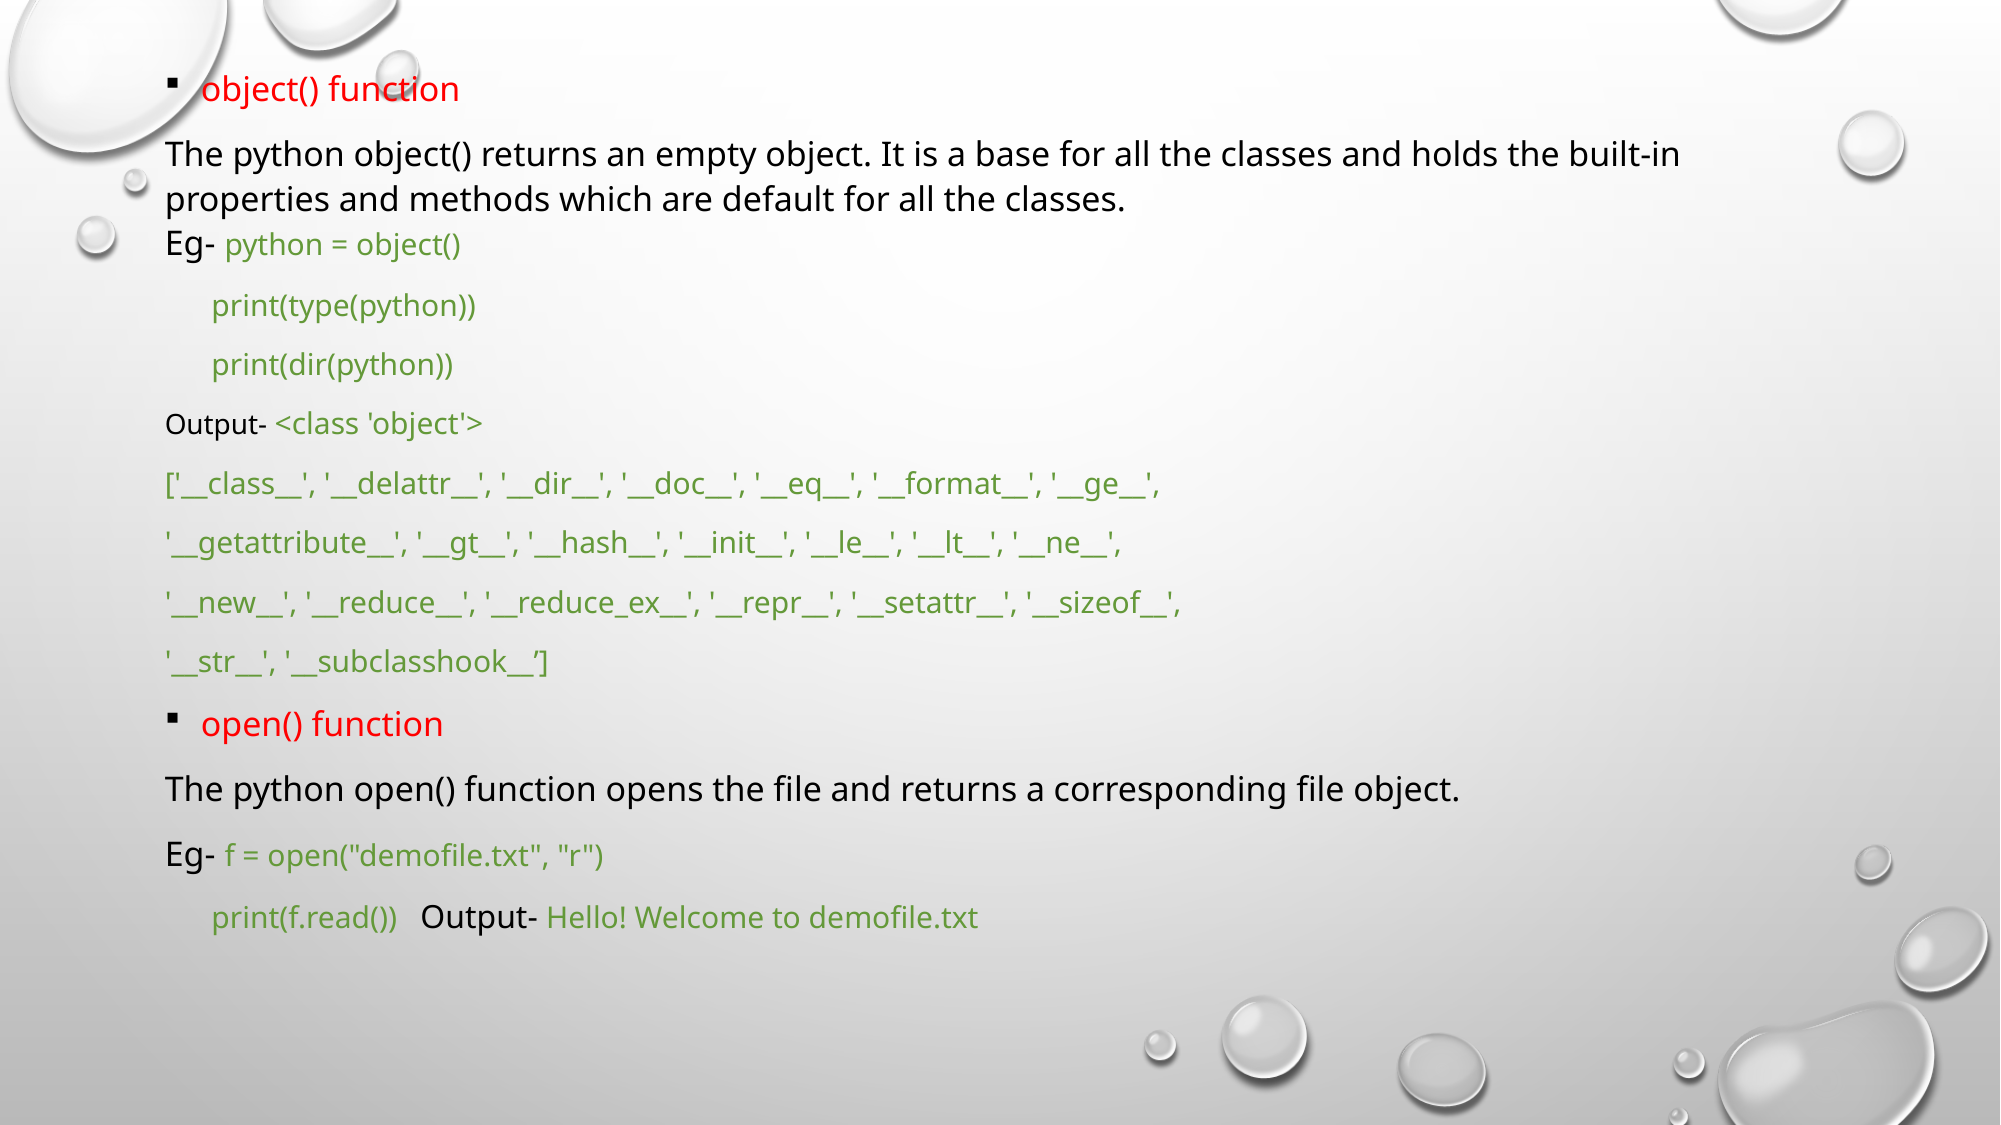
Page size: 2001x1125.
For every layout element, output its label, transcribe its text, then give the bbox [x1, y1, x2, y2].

picture [0, 0, 2000, 1125]
list object() function The python object() returns an empty object. It is a base for all the classes and holds the built-in properties and methods which are default for all the classes. Eg- python = object() print(type(python)) print(dir(python)) Output- <class 'object'> ['__class__', '__delattr__', '__dir__', '__doc__', '__eq__', '__format__', '__ge__', '__getattribute__', '__gt__', '__hash__', '__init__', '__le__', '__lt__', '__ne__', '__new__', '__reduce__', '__reduce_ex__', '__repr__', '__setattr__', '__sizeof__', '__str__', '__subclasshook__’] open() function The python open() function opens the file and returns a corresponding file object. Eg- f = open("demofile.txt", "r") print(f.read()) Output- Hello! Welcome to demofile.txt [149, 51, 1850, 950]
